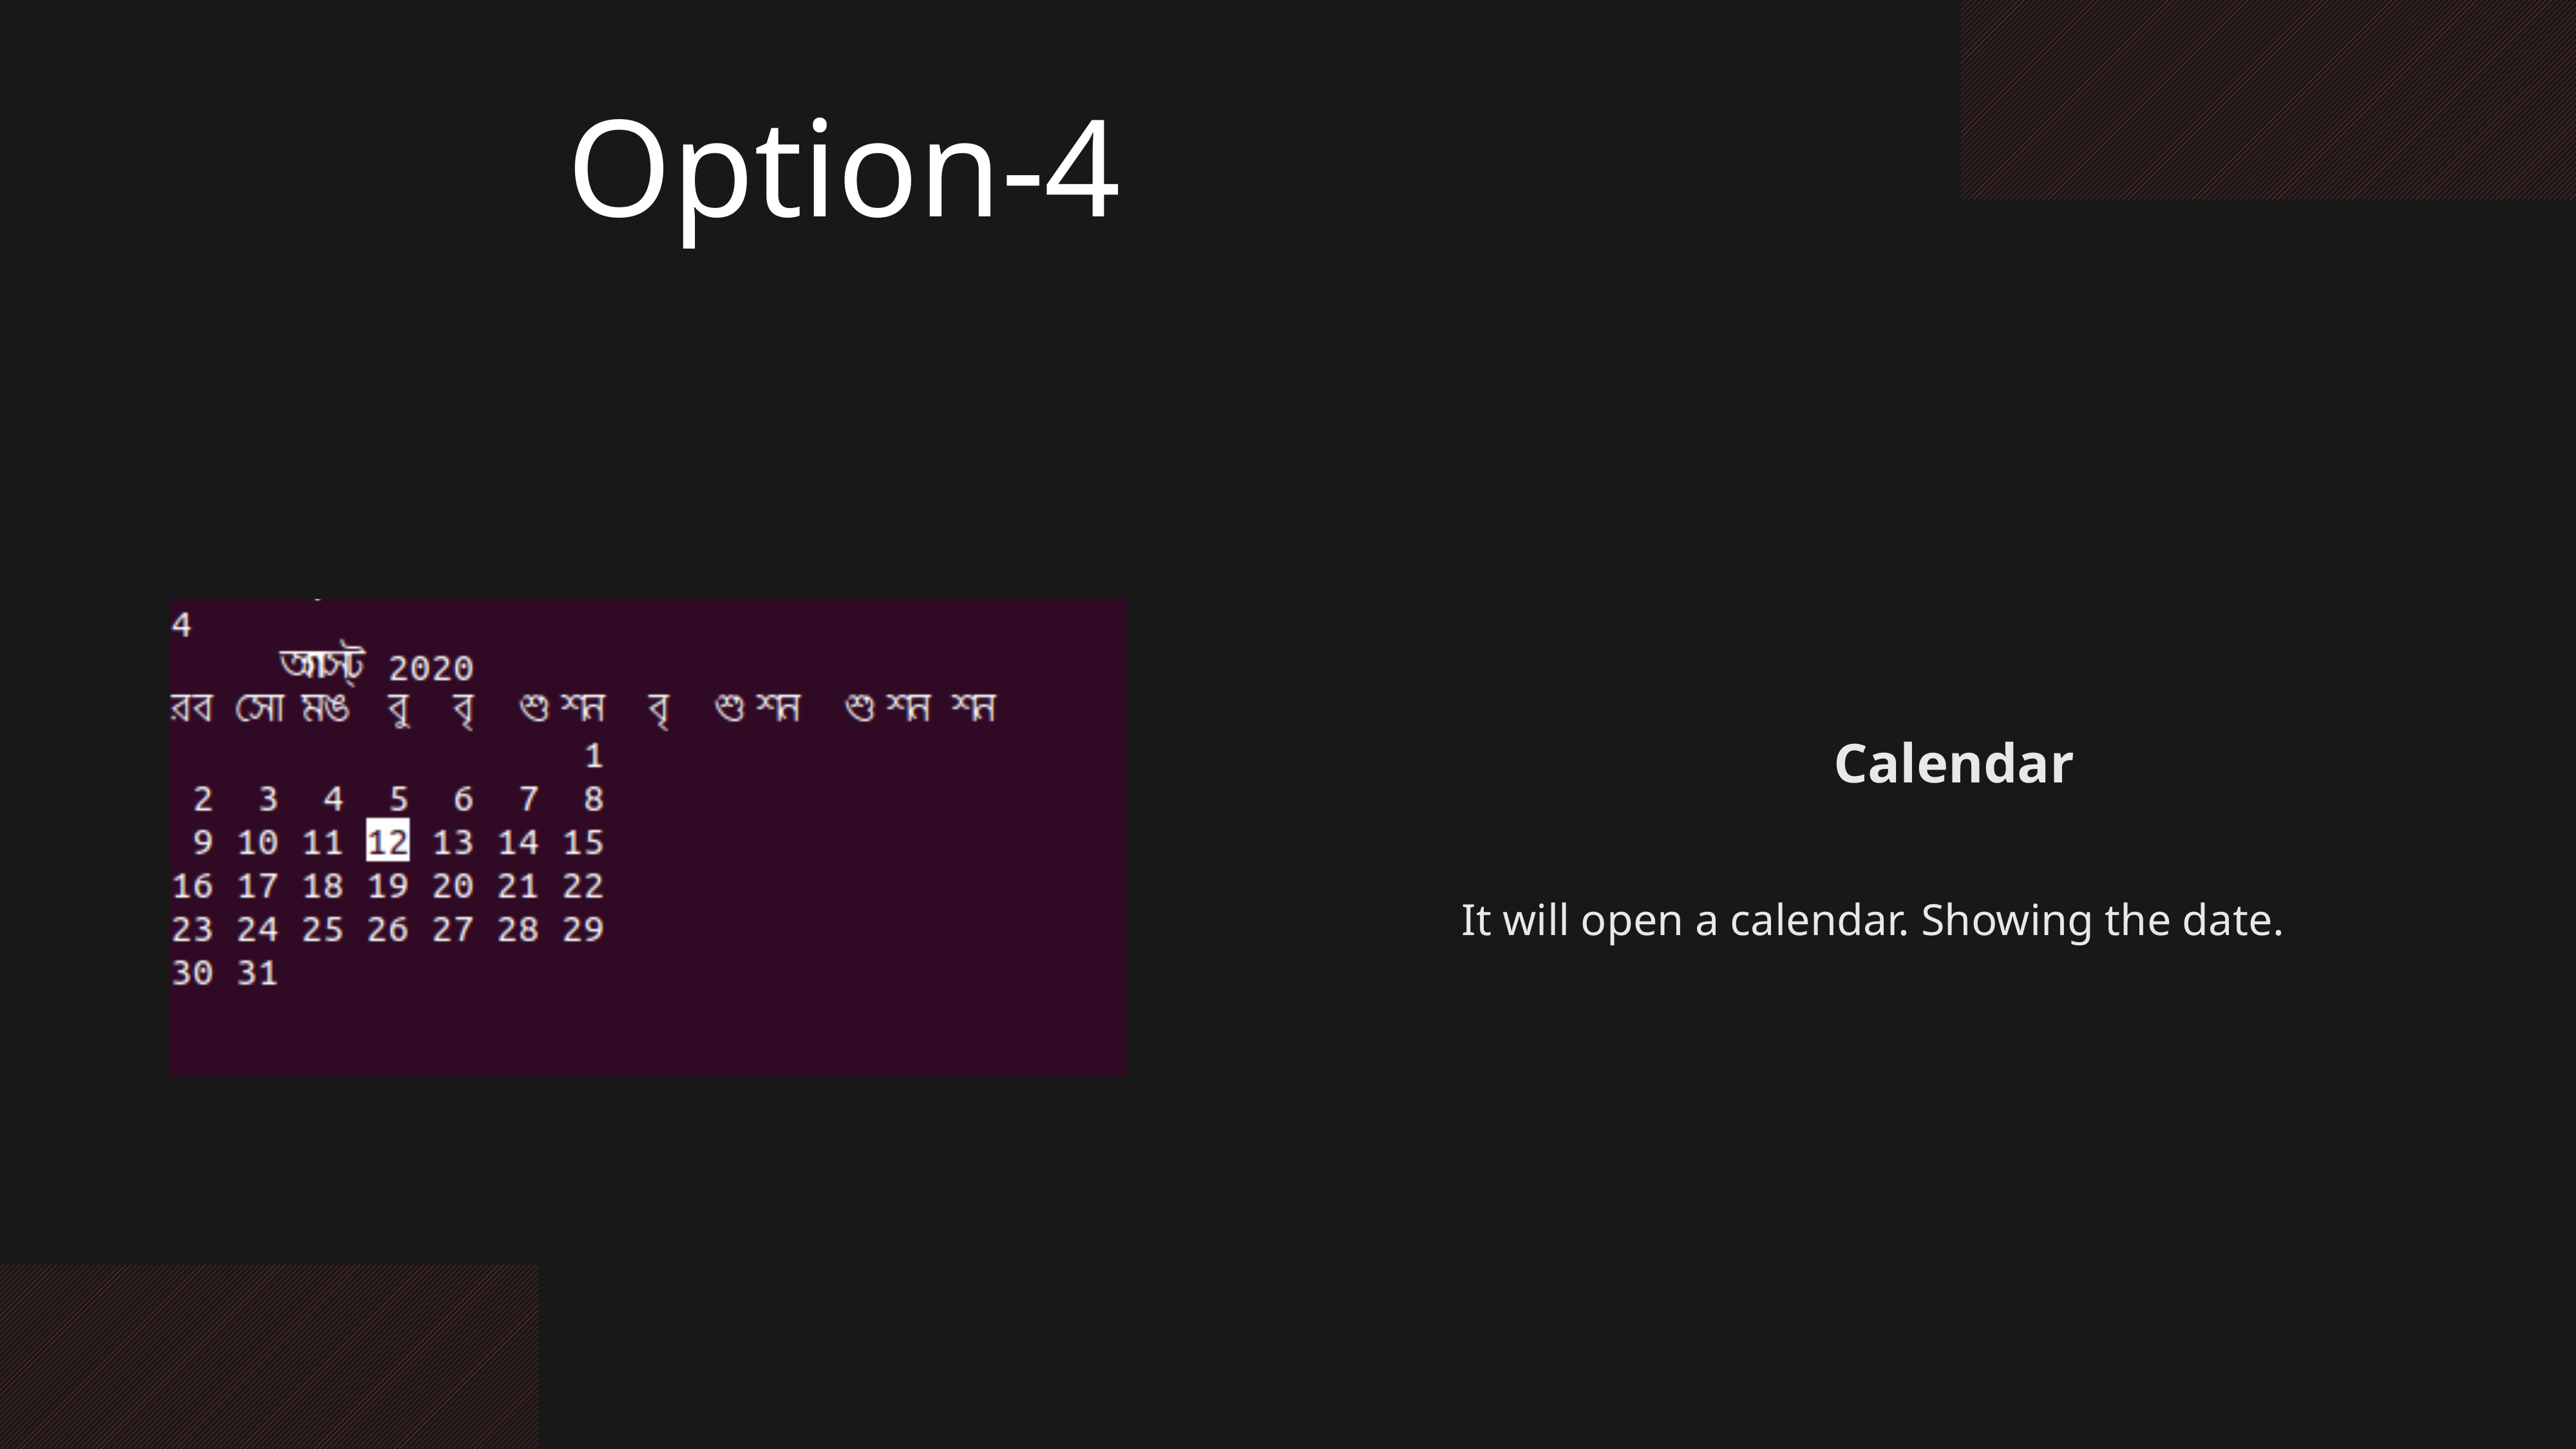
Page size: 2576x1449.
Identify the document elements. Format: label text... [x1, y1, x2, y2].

picture [169, 599, 1127, 1075]
text_box Calendar It will open a calendar. Showing the date. [1452, 724, 2456, 949]
text_box Option-4 [557, 77, 2475, 249]
text_box [1960, 0, 2576, 200]
text_box [0, 1264, 539, 1449]
